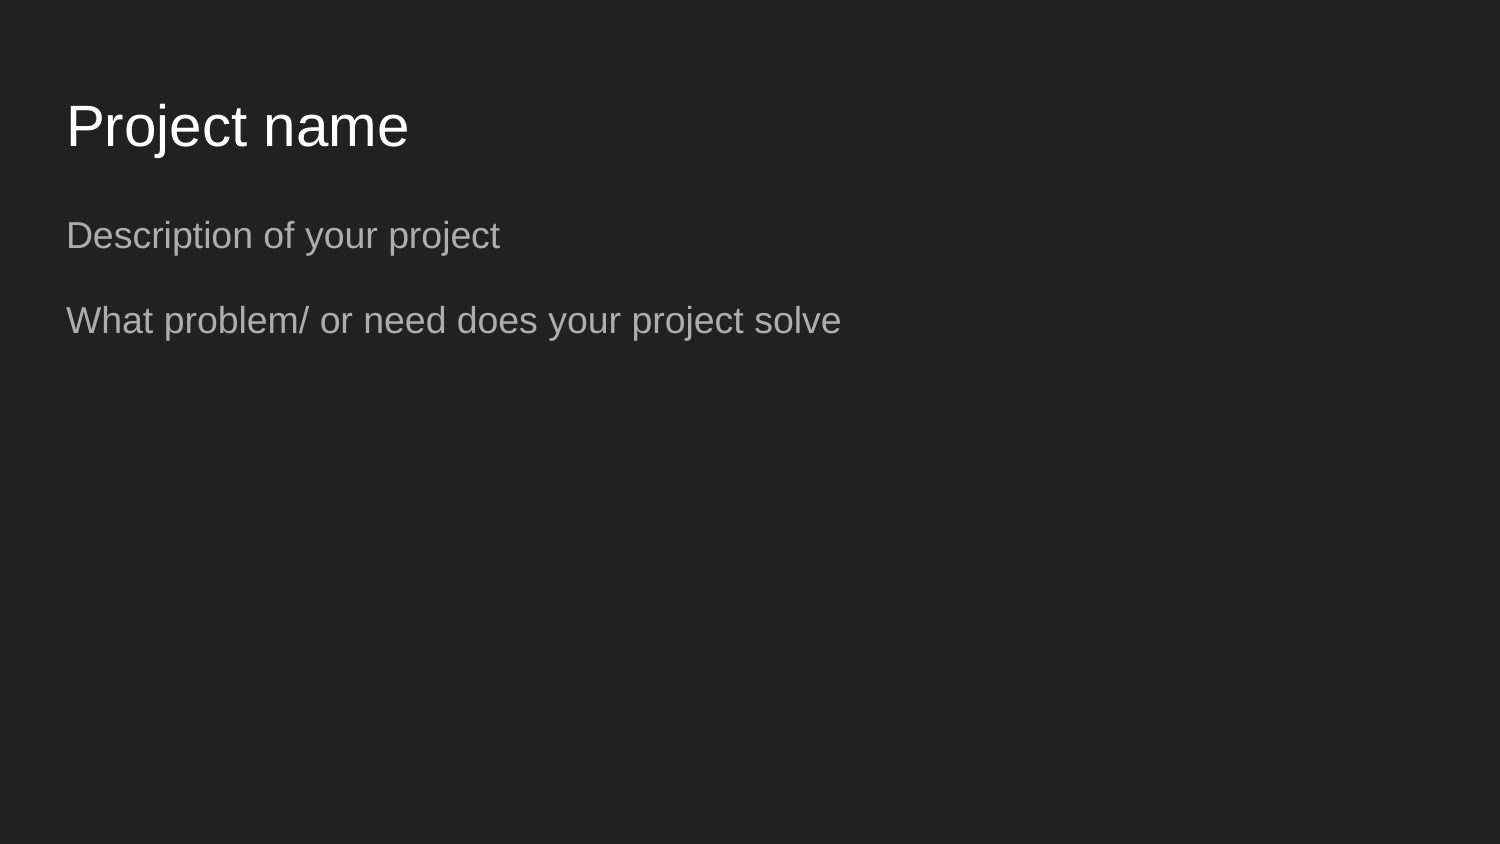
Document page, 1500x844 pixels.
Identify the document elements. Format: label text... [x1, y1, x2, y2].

title Project name [51, 72, 1449, 167]
list Description of your project What problem/ or need does your project solve [51, 189, 1449, 750]
